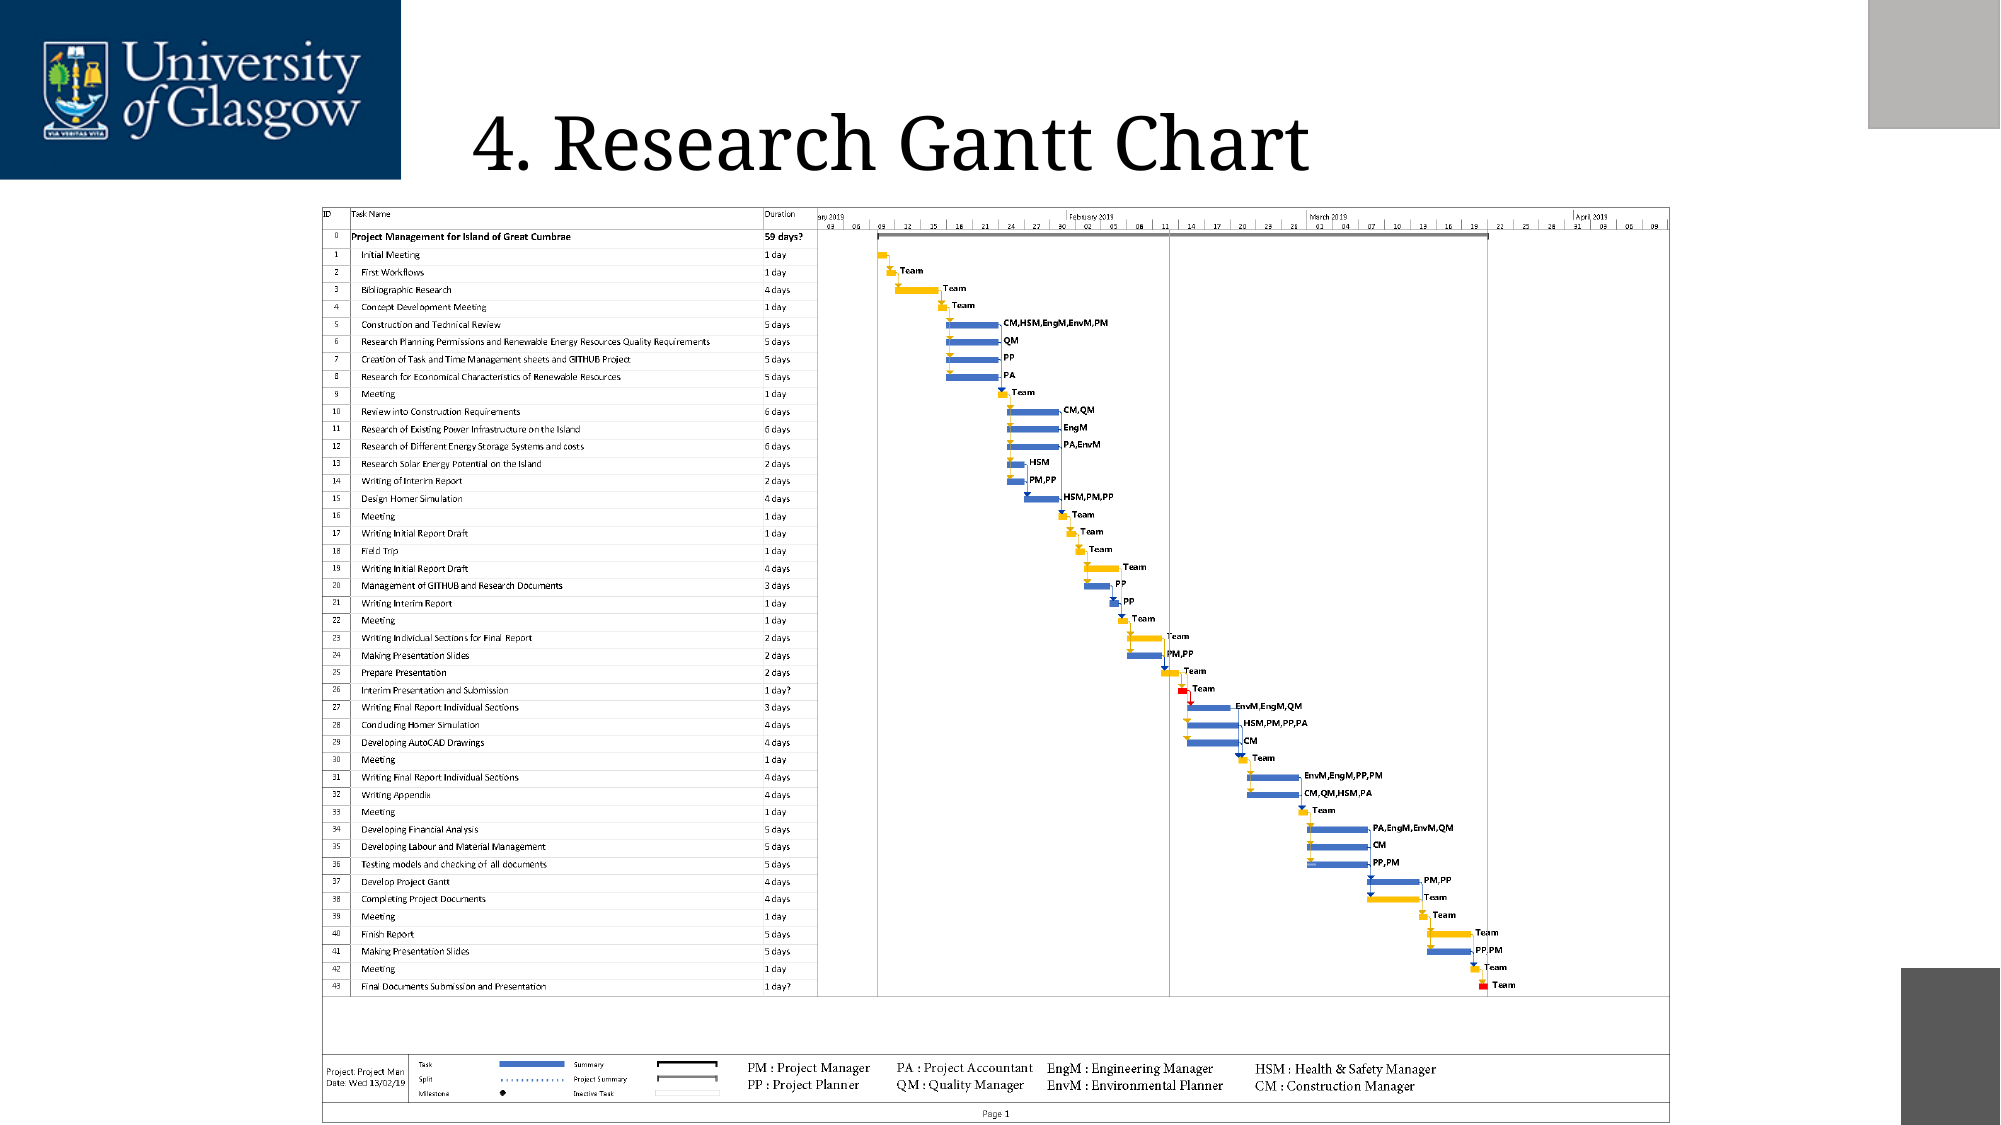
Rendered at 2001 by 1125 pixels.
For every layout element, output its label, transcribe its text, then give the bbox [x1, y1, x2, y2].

picture [0, 0, 402, 180]
text_box 4. Research Gantt Chart [457, 88, 1957, 194]
text_box [1868, 0, 2000, 129]
text_box [1901, 968, 2000, 1125]
picture [306, 194, 1694, 1125]
